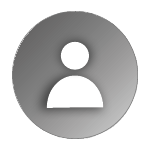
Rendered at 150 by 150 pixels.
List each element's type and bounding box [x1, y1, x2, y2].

text_box [11, 10, 139, 140]
text_box [45, 77, 105, 109]
text_box [59, 40, 91, 71]
